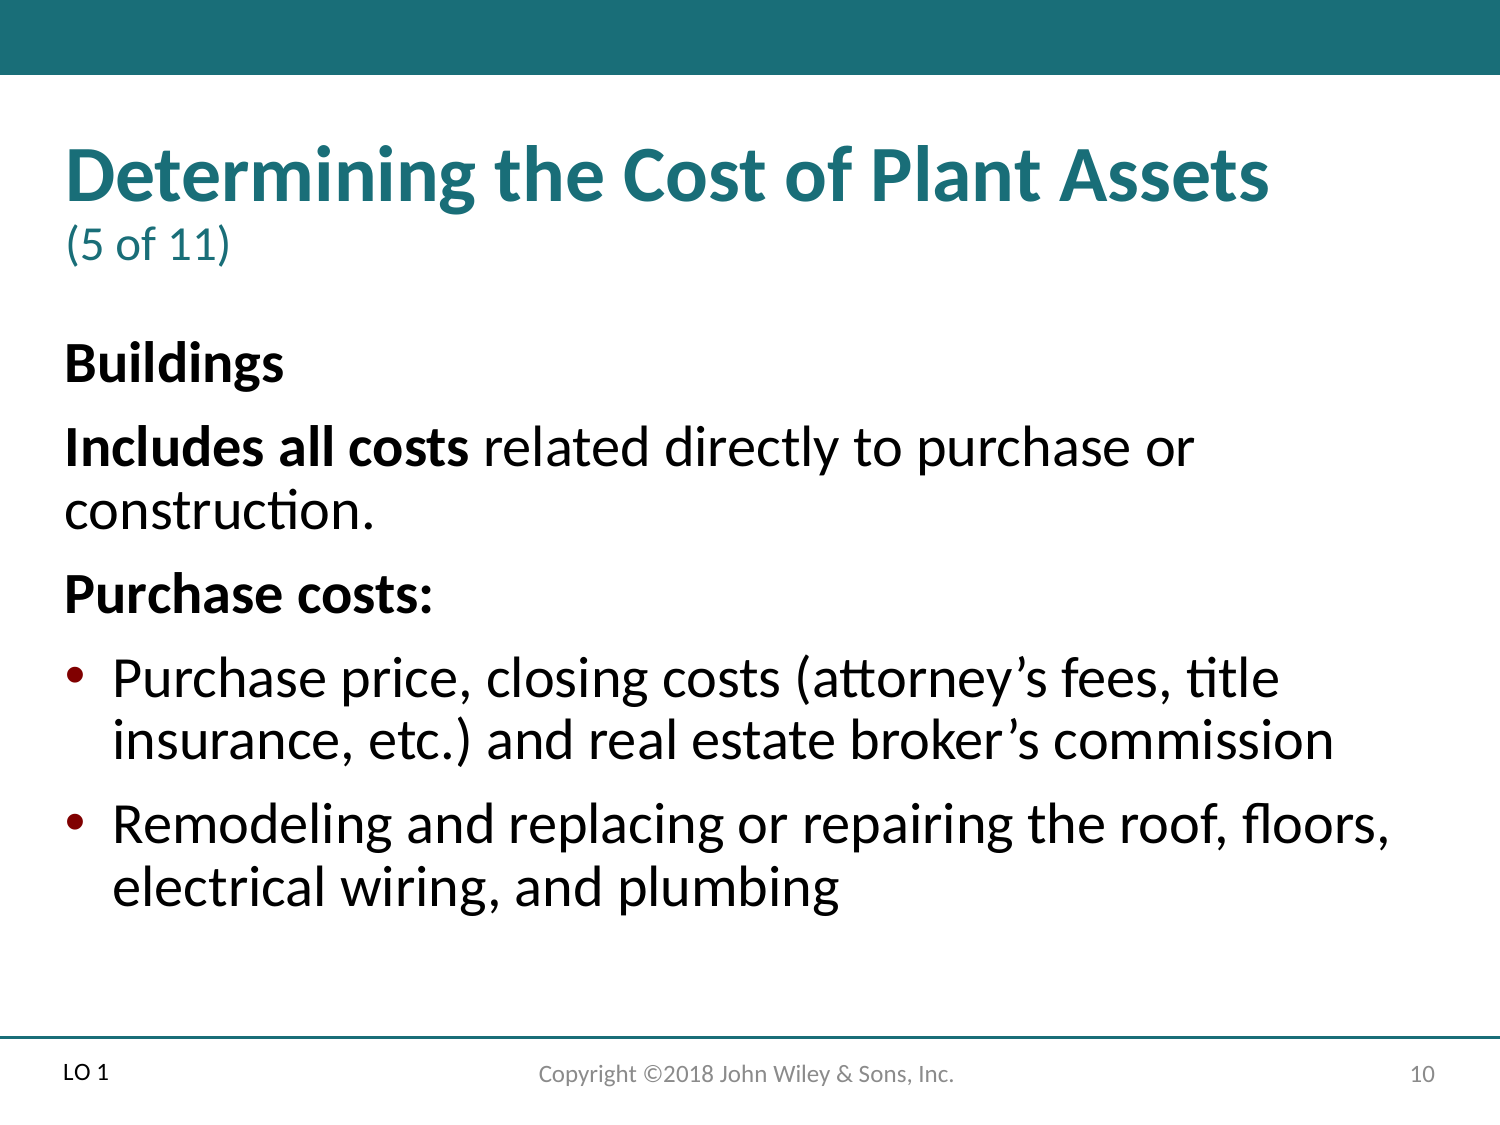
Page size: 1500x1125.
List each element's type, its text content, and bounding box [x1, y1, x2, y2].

list Buildings Includes all costs related directly to purchase or construction. Purchase costs: Purchase price, closing costs (attorney’s fees, title insurance, etc.) and real estate broker’s commission Remodeling and replacing or repairing the roof, floors, electrical wiring, and plumbing [50, 324, 1425, 938]
footer Copyright ©2018 John Wiley & Sons, Inc. [496, 1042, 1004, 1103]
slide_number 10 [1059, 1042, 1450, 1103]
list L O 1 [48, 1042, 142, 1103]
title Determining the Cost of Plant Assets (5 of 11) [50, 125, 1300, 313]
